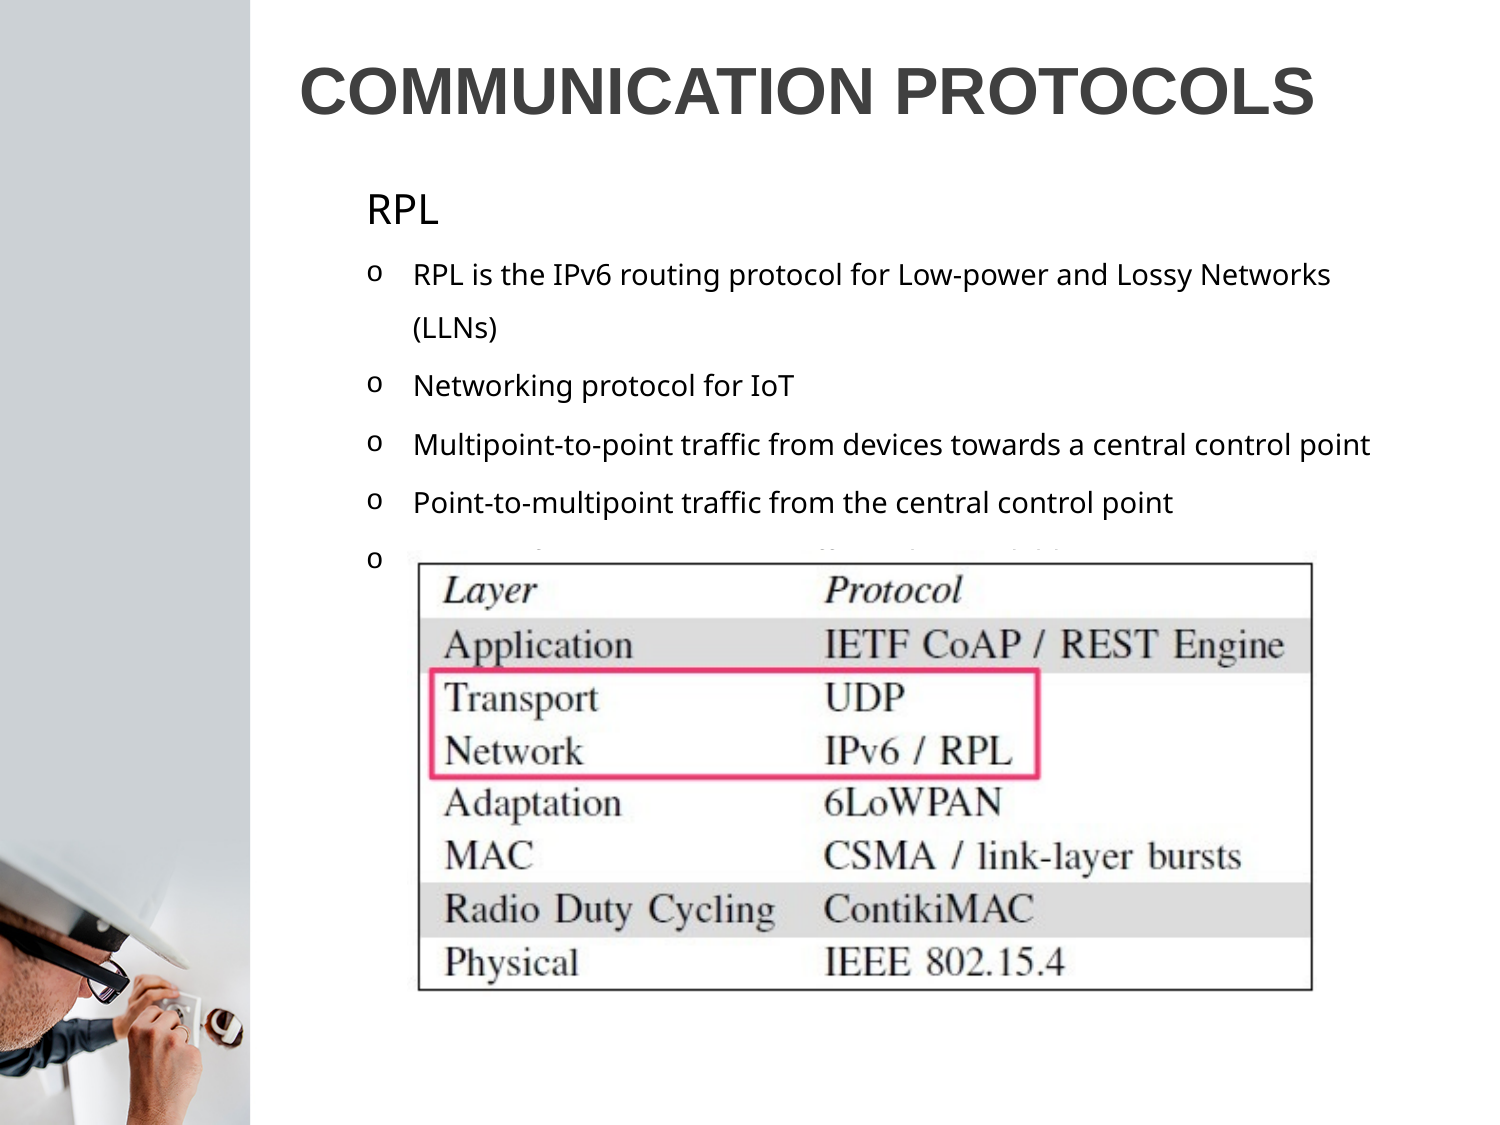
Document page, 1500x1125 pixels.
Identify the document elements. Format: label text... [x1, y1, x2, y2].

list RPL RPL is the IPv6 routing protocol for Low-power and Lossy Networks (LLNs) Networking protocol for IoT Multipoint-to-point traffic from devices towards a central control point Point-to-multipoint traffic from the central control point Support for point-to-point traffic is also available [301, 175, 1436, 1035]
title COMMUNICATION PROTOCOLS [265, 0, 1500, 176]
picture [407, 550, 1318, 998]
picture [0, 0, 1500, 1125]
